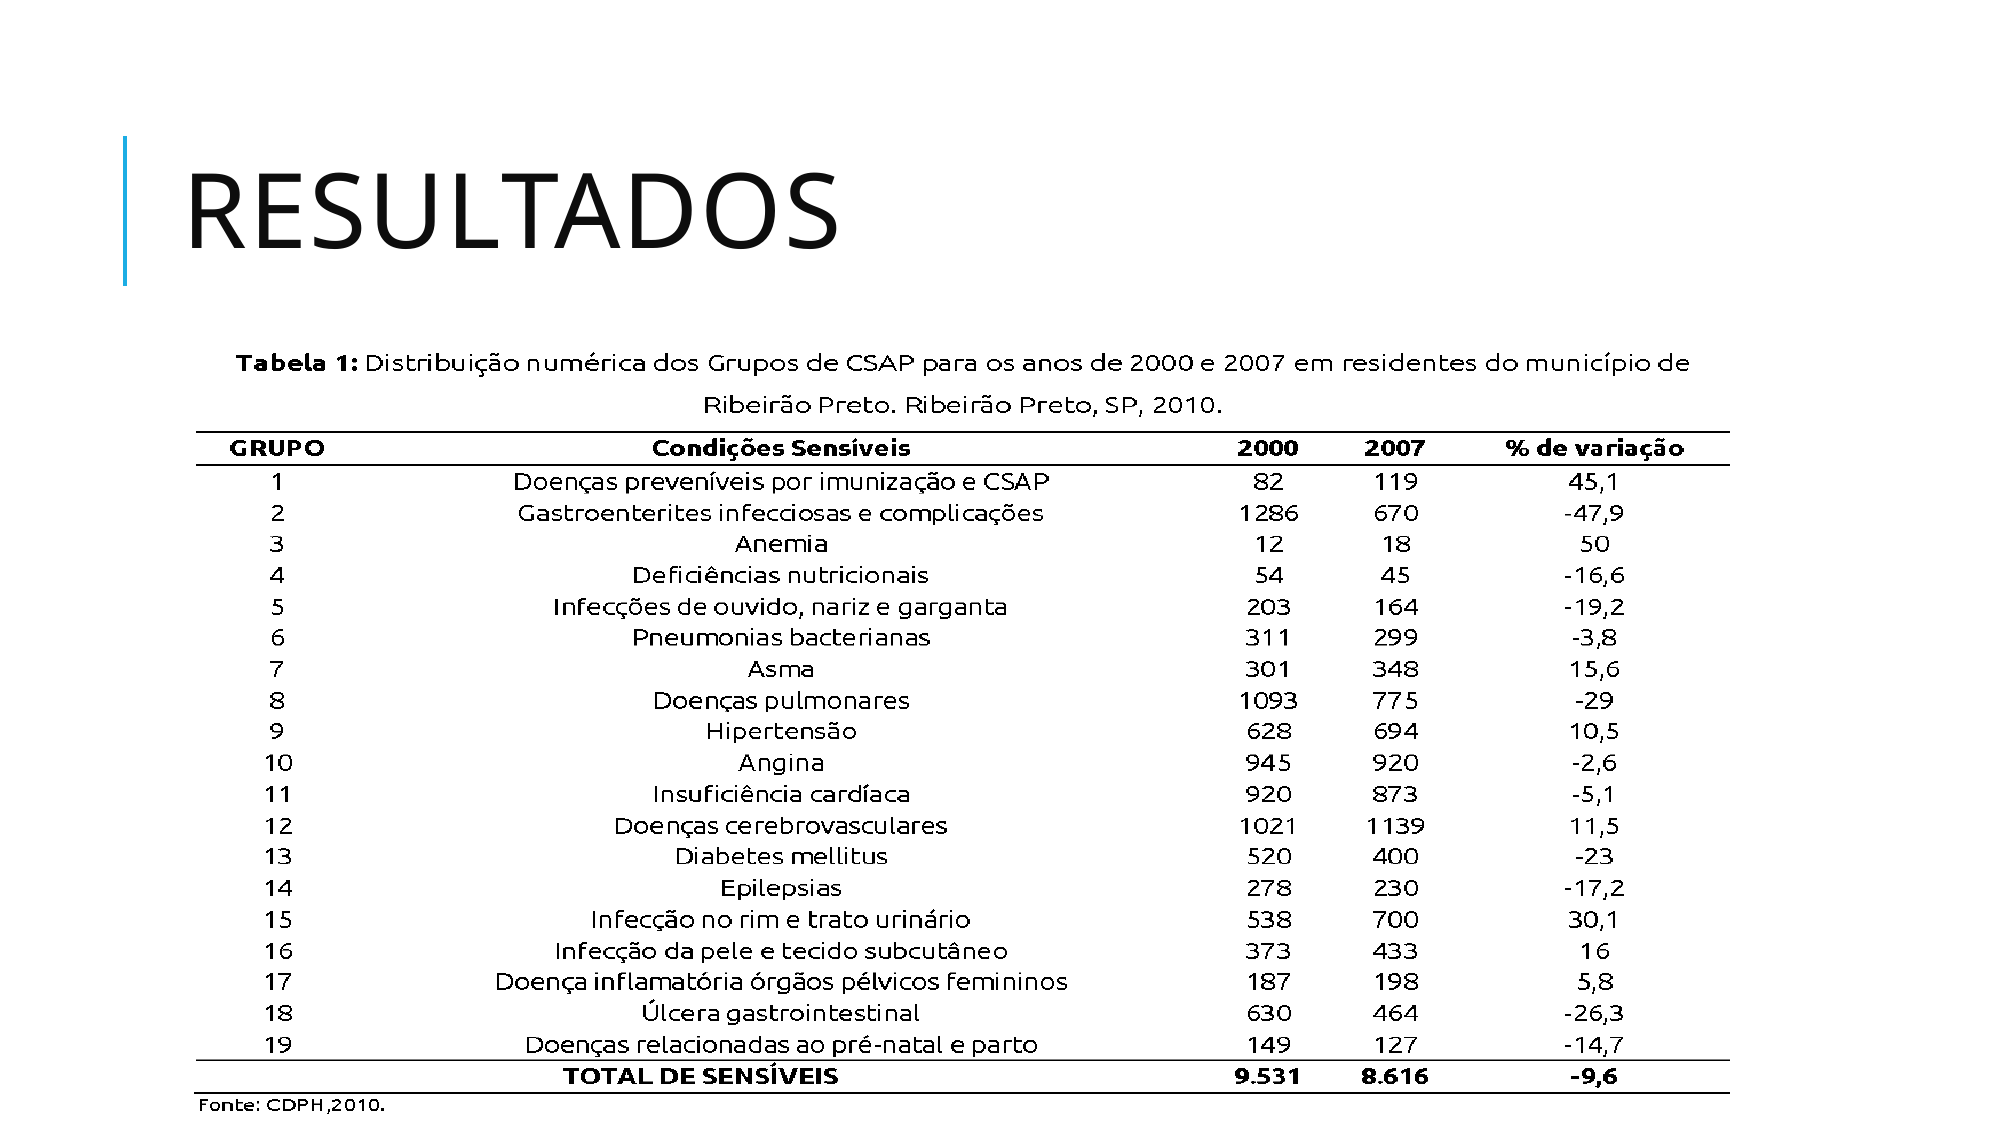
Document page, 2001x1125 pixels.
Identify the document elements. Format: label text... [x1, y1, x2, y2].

title RESULTADOS [168, 96, 1763, 339]
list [167, 341, 1763, 1125]
